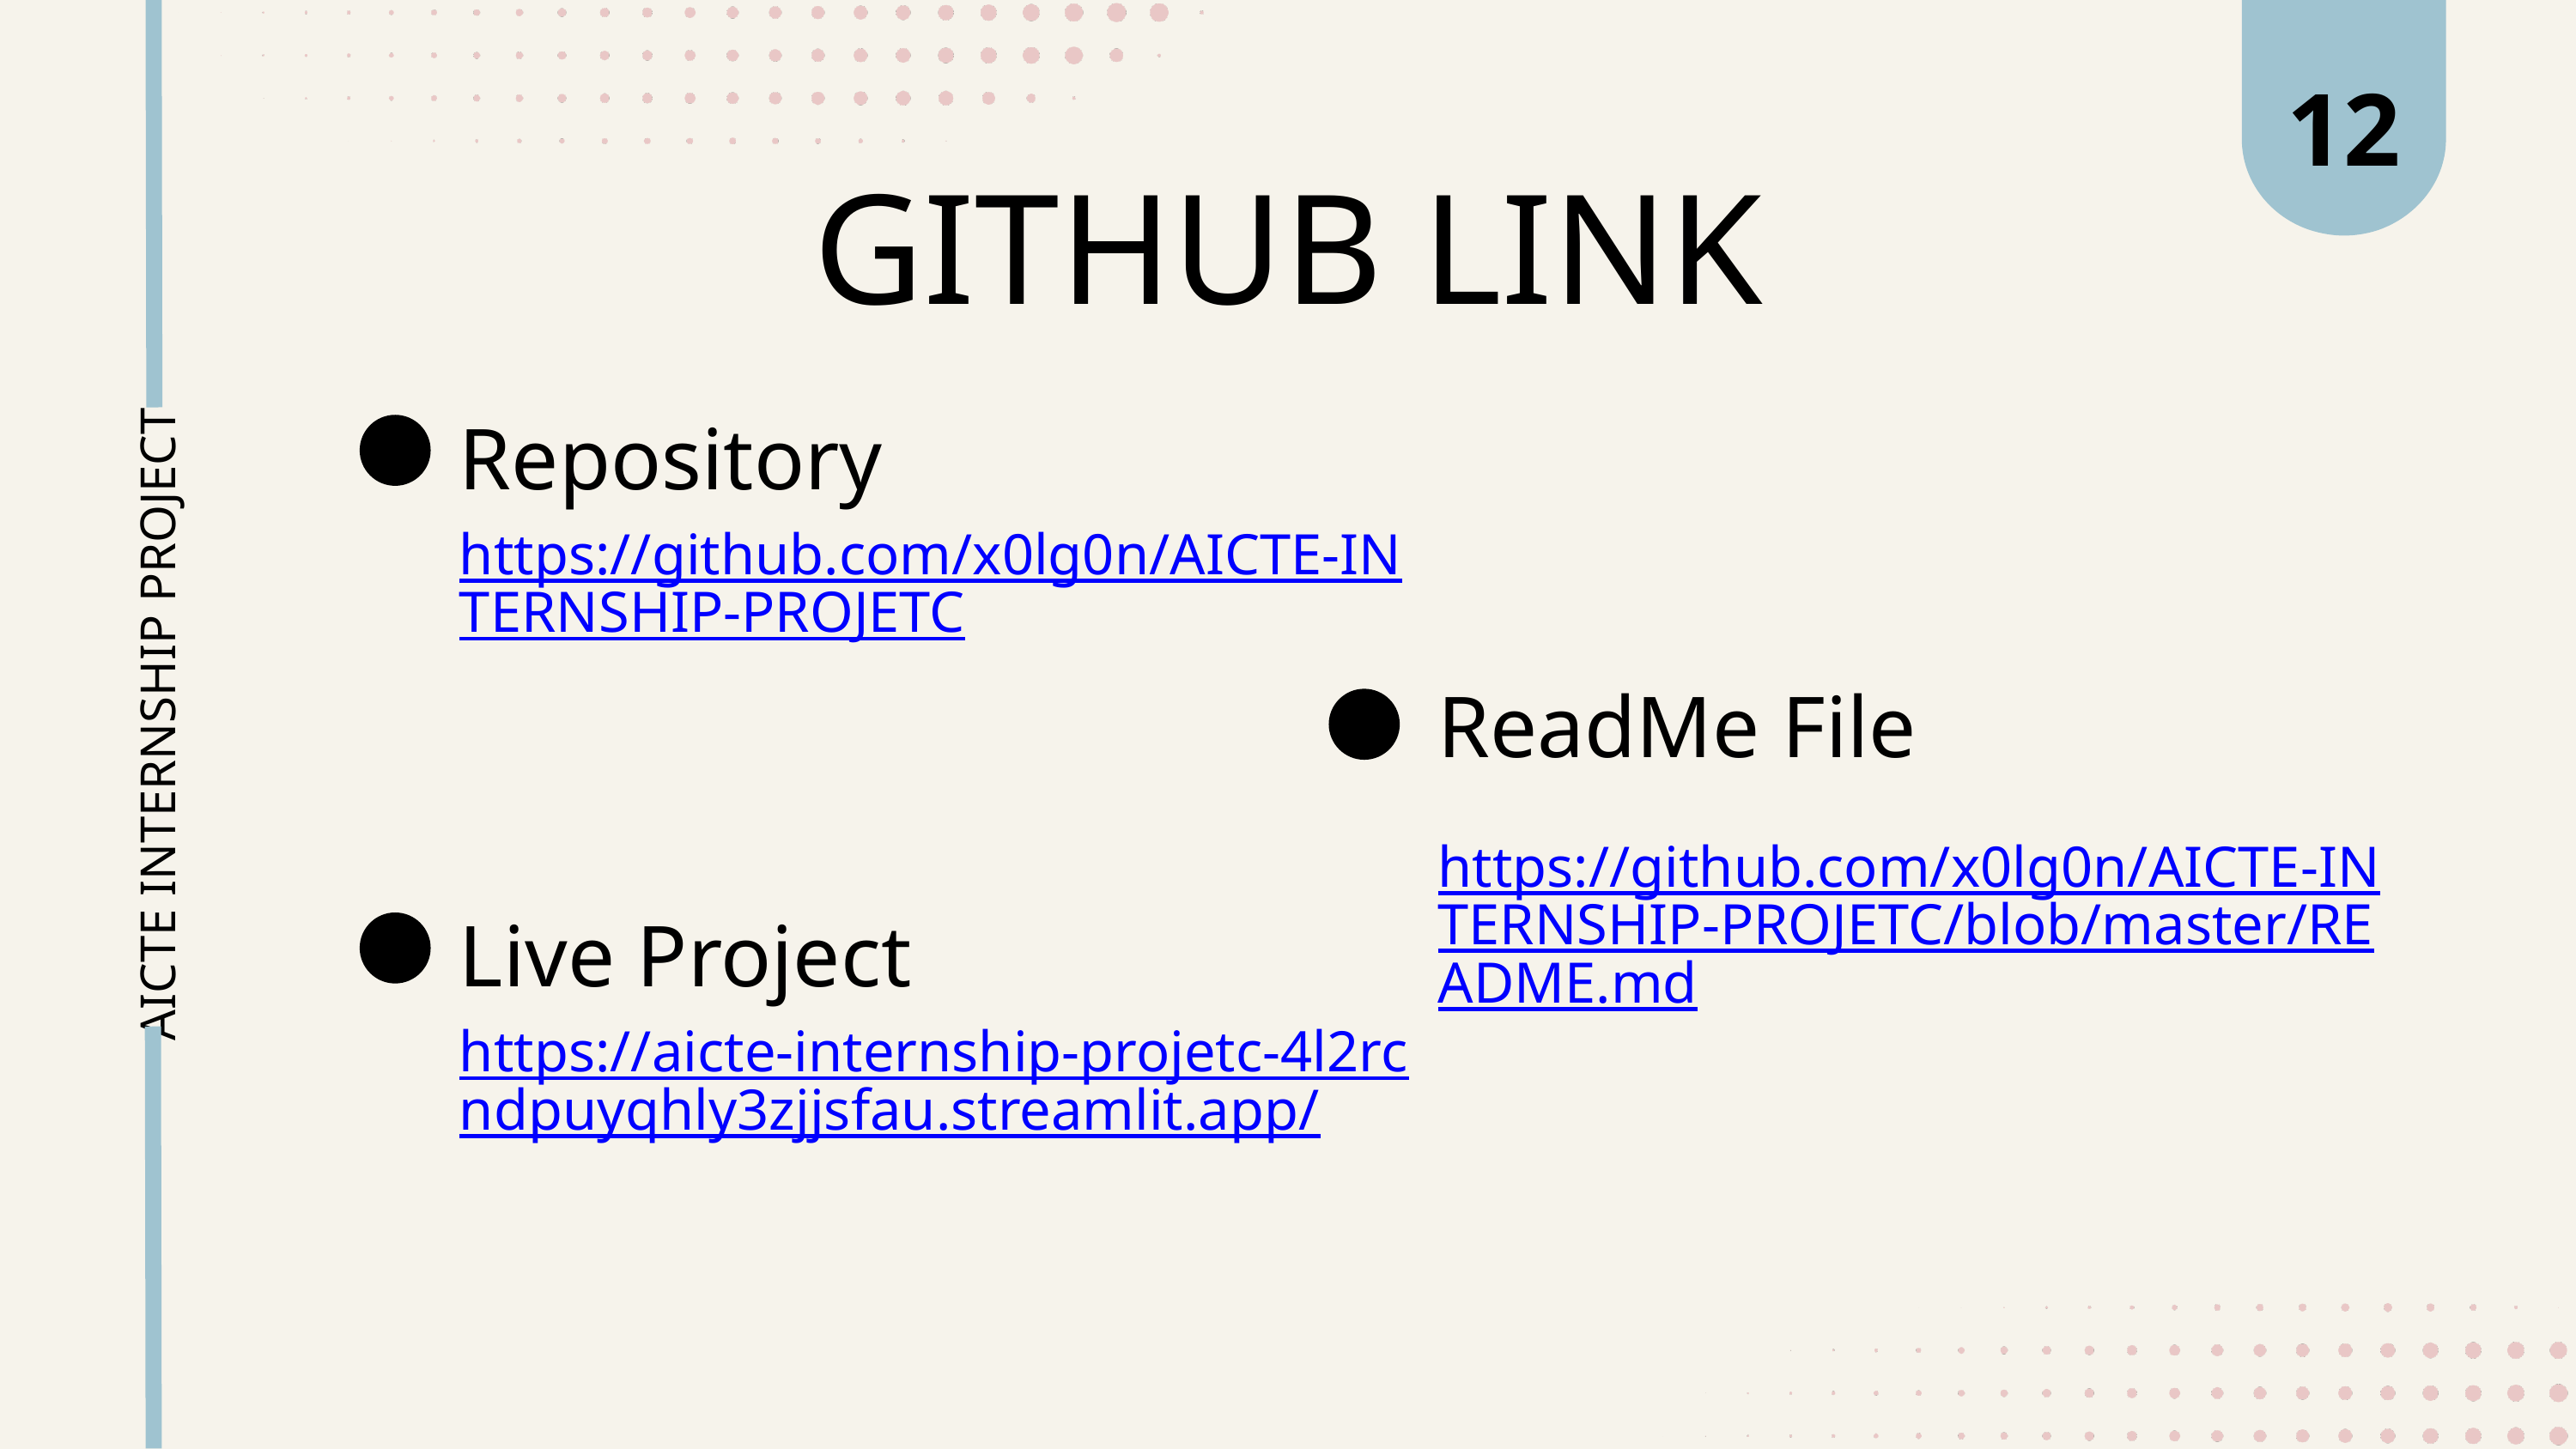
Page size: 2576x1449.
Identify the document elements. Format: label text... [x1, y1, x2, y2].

text_box [222, 0, 1209, 144]
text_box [88, 0, 221, 1449]
text_box GITHUB LINK [359, 122, 2216, 336]
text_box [359, 912, 431, 984]
text_box Live Project [459, 886, 1218, 1004]
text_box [359, 414, 431, 487]
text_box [2233, 0, 2455, 236]
text_box https://github.com/x0lg0n/AICTE-INTERNSHIP-PROJETC/blob/master/README.md [1437, 828, 2403, 907]
text_box https://aicte-internship-projetc-4l2rcndpuyqhly3zjjsfau.streamlit.app/ [459, 1014, 1425, 1093]
text_box [1662, 1303, 2576, 1449]
text_box ReadMe File [1437, 657, 2196, 775]
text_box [1328, 688, 1400, 761]
text_box Repository [459, 388, 1218, 506]
text_box https://github.com/x0lg0n/AICTE-INTERNSHIP-PROJETC [459, 516, 1425, 595]
